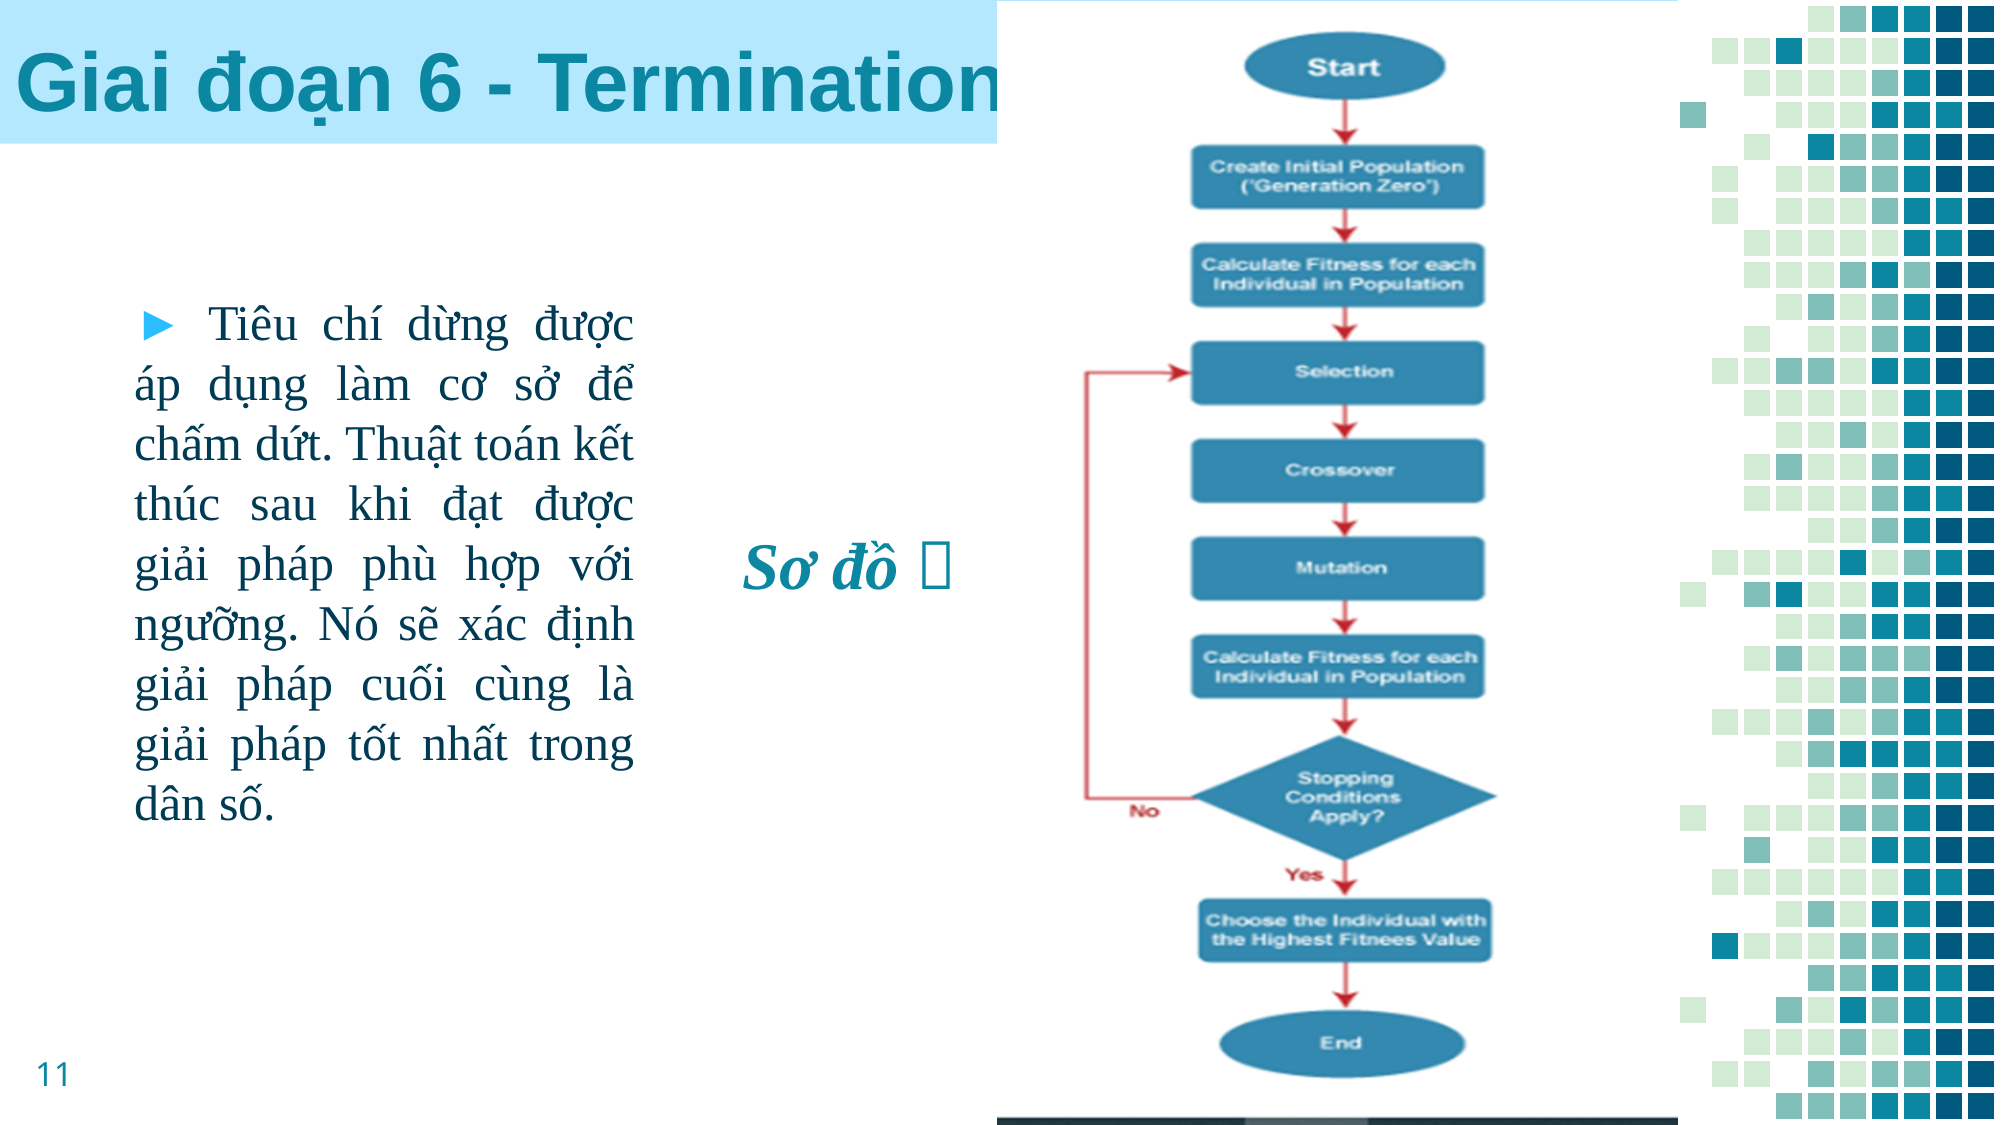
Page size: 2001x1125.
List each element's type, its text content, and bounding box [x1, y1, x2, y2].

picture [997, 0, 1679, 1125]
text_box Giai đoạn 6 - Termination [0, 0, 996, 144]
slide_number 11 [20, 1032, 140, 1119]
text_box ► Tiêu chí dừng được áp dụng làm cơ sở để chấm dứt. Thuật toán kết thúc sau khi đạt được giải pháp phù hợp với ngưỡng. Nó sẽ xác định giải pháp cuối cùng là giải pháp tốt nhất trong dân số. [119, 282, 650, 838]
text_box Sơ đồ  [728, 515, 992, 610]
